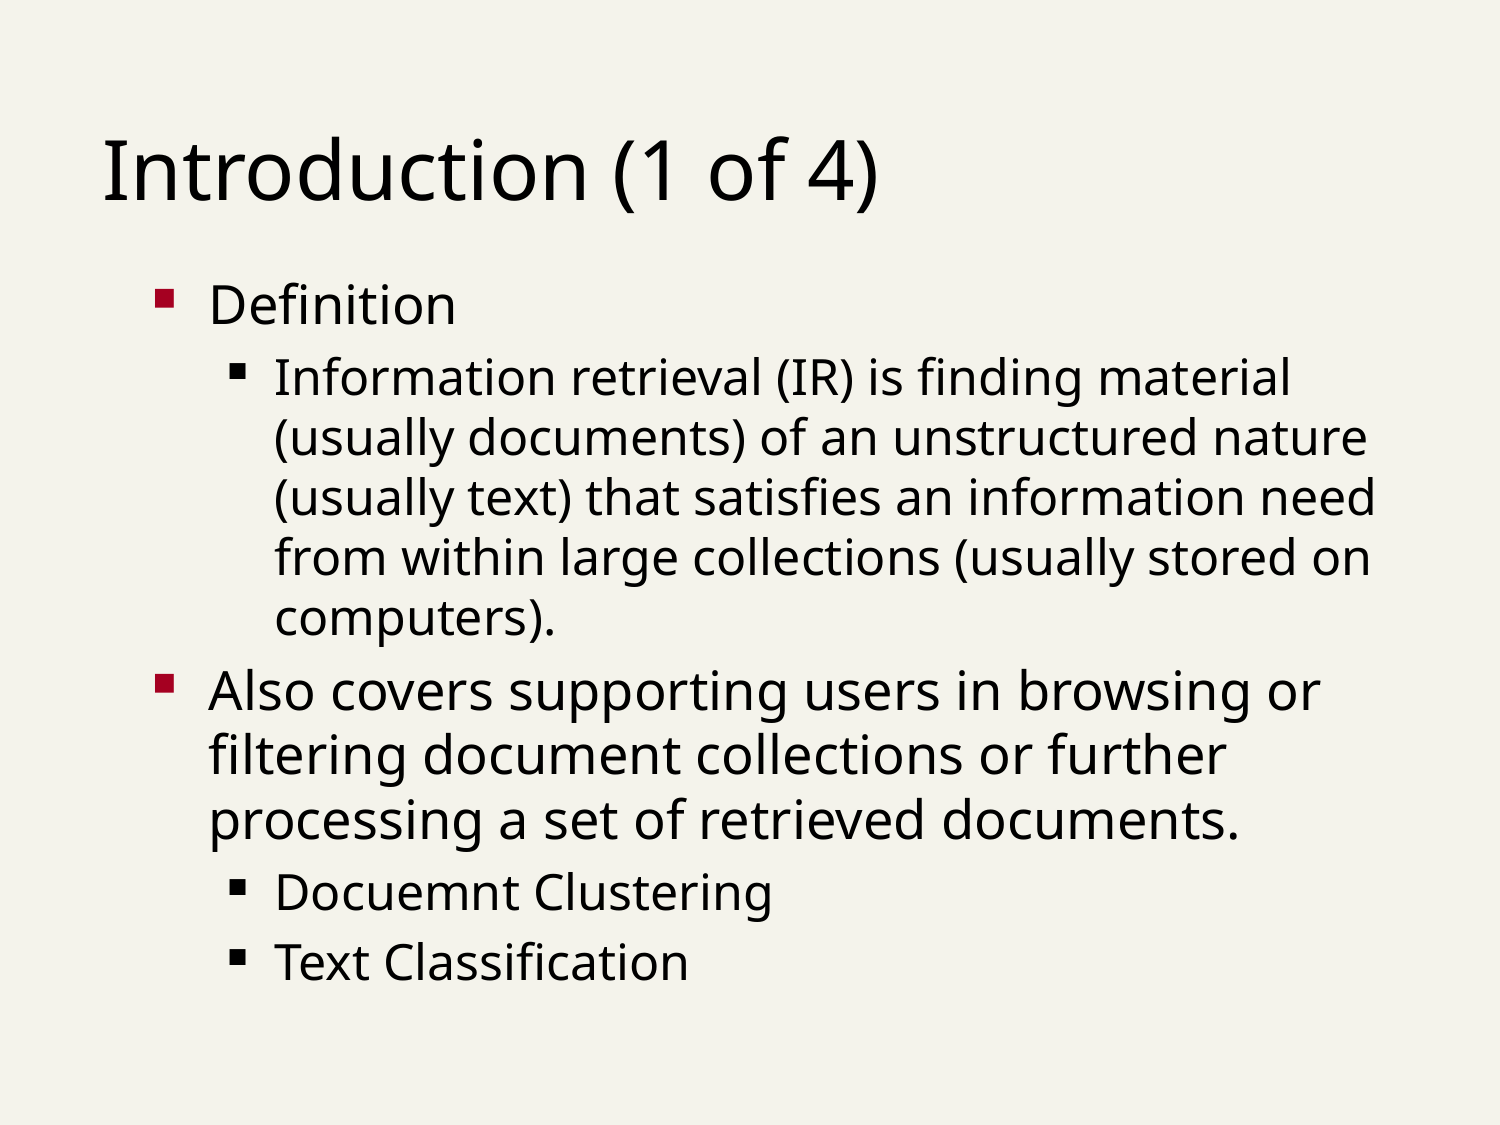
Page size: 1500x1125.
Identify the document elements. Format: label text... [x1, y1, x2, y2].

list Definition Information retrieval (IR) is finding material (usually documents) of an unstructured nature (usually text) that satisfies an information need from within large collections (usually stored on computers). Also covers supporting users in browsing or filtering document collections or further processing a set of retrieved documents. Docuemnt Clustering Text Classification [137, 262, 1463, 1000]
title Introduction (1 of 4) [87, 62, 1413, 225]
